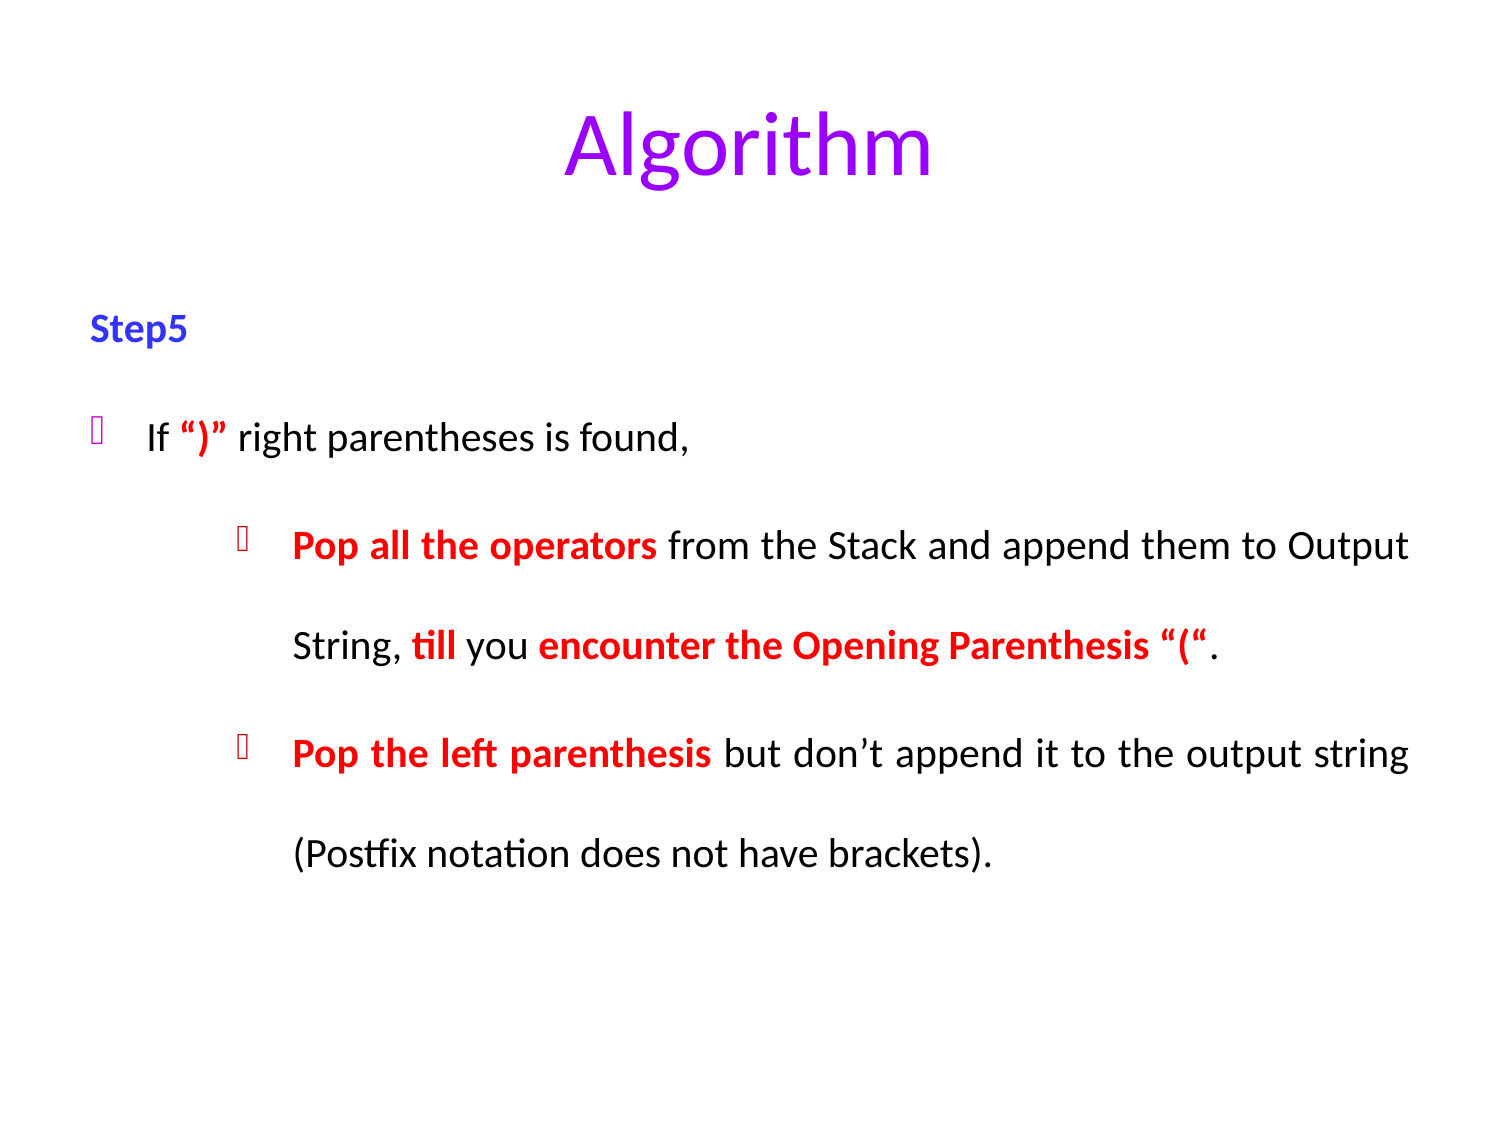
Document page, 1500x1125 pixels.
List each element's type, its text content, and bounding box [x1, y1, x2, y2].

title Algorithm [75, 45, 1425, 233]
list Step5 If “)” right parentheses is found, Pop all the operators from the Stack and append them to Output String, till you encounter the Opening Parenthesis “(“. Pop the left parenthesis but don’t append it to the output string (Postfix notation does not have brackets). [75, 243, 1425, 1047]
